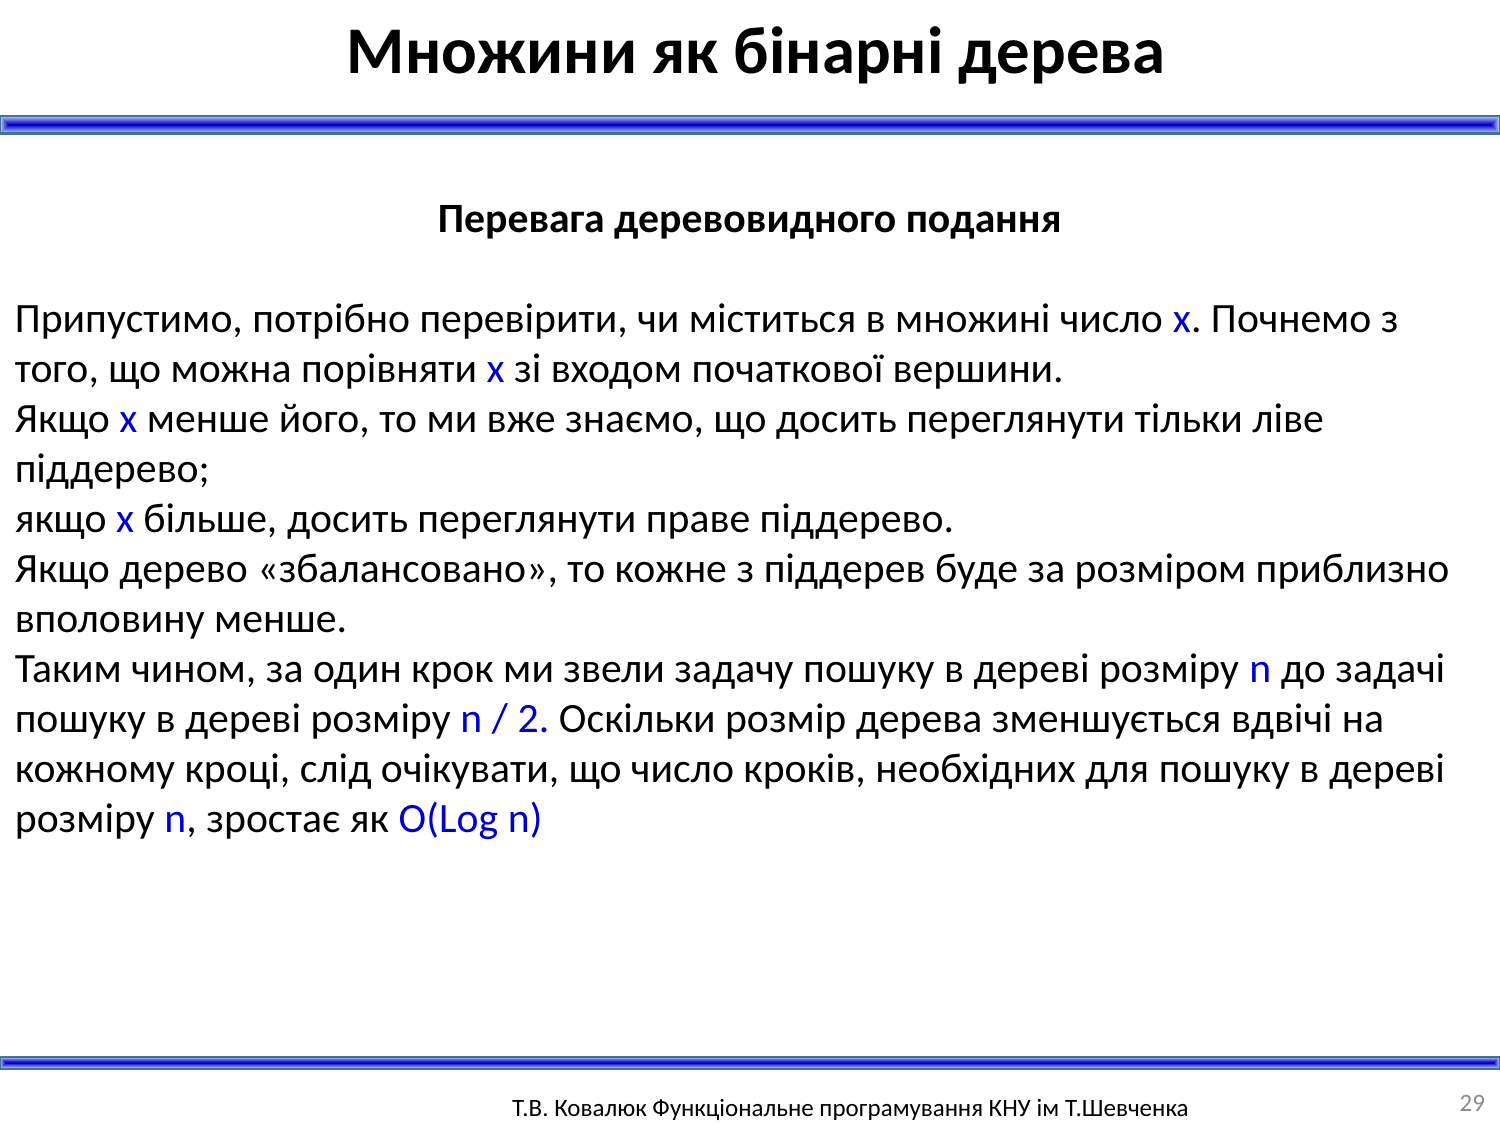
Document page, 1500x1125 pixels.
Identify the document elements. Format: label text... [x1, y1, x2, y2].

text_box Множини як бінарні дерева [332, 0, 1182, 95]
text_box Перевага деревовидного подання Припустимо, потрібно перевірити, чи міститься в множині число x. Почнемо з того, що можна порівняти x зі входом початкової вершини. Якщо x менше його, то ми вже знаємо, що досить переглянути тільки ліве піддерево; якщо x більше, досить переглянути праве піддерево. Якщо дерево «збалансовано», то кожне з піддерев буде за розміром приблизно вполовину менше. Таким чином, за один крок ми звели задачу пошуку в дереві розміру n до задачі пошуку в дереві розміру n / 2. Оскільки розмір дерева зменшується вдвічі на кожному кроці, слід очікувати, що число кроків, необхідних для пошуку в дереві розміру n, зростає як О(Log n) [0, 133, 1500, 849]
slide_number 29 [1396, 1077, 1500, 1125]
